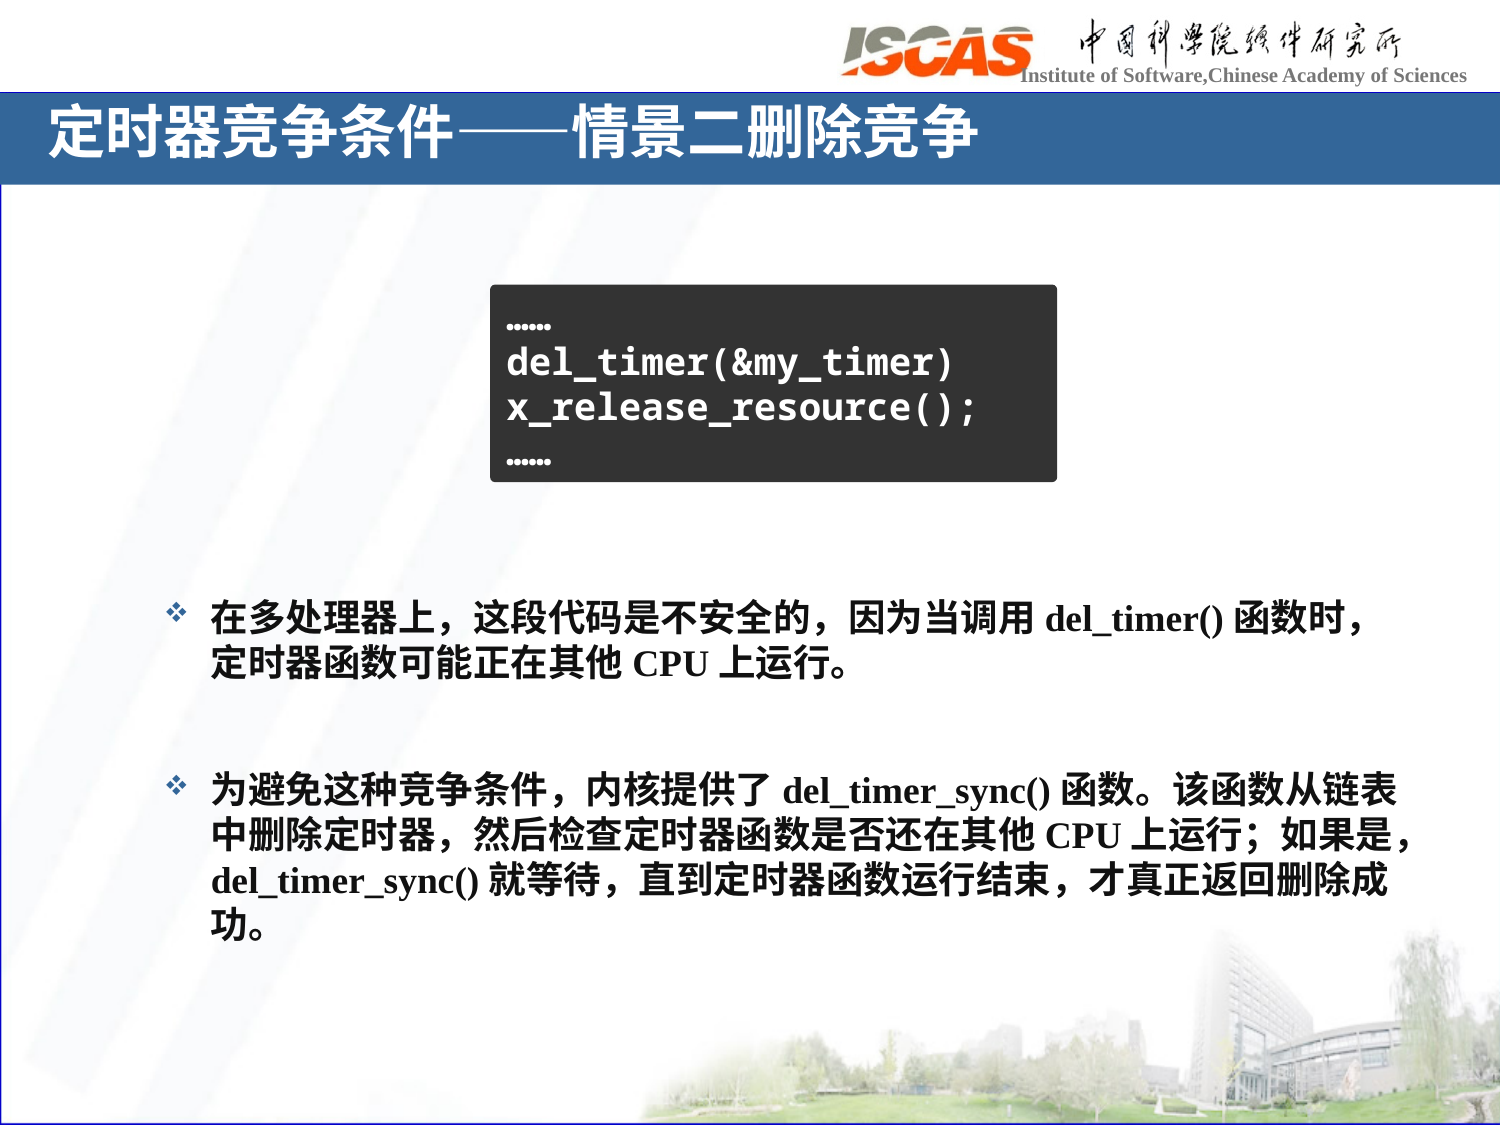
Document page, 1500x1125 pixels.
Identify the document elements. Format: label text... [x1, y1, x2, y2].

picture [0, 185, 1500, 1125]
picture [837, 18, 1045, 87]
list 在多处理器上，这段代码是不安全的，因为当调用del_timer()函数时，定时器函数可能正在其他CPU上运行。 为避免这种竞争条件，内核提供了del_timer_sync()函数。该函数从链表中删除定时器，然后检查定时器函数是否还在其他CPU上运行；如果是，del_timer_sync()就等待，直到定时器函数运行结束，才真正返回删除成功。 [73, 538, 1426, 988]
text_box …… del_timer(&my_timer) x_release_resource(); …… [490, 284, 1058, 483]
title 定时器竞争条件——情景二删除竞争 [0, 93, 1500, 185]
picture [1077, 15, 1402, 71]
